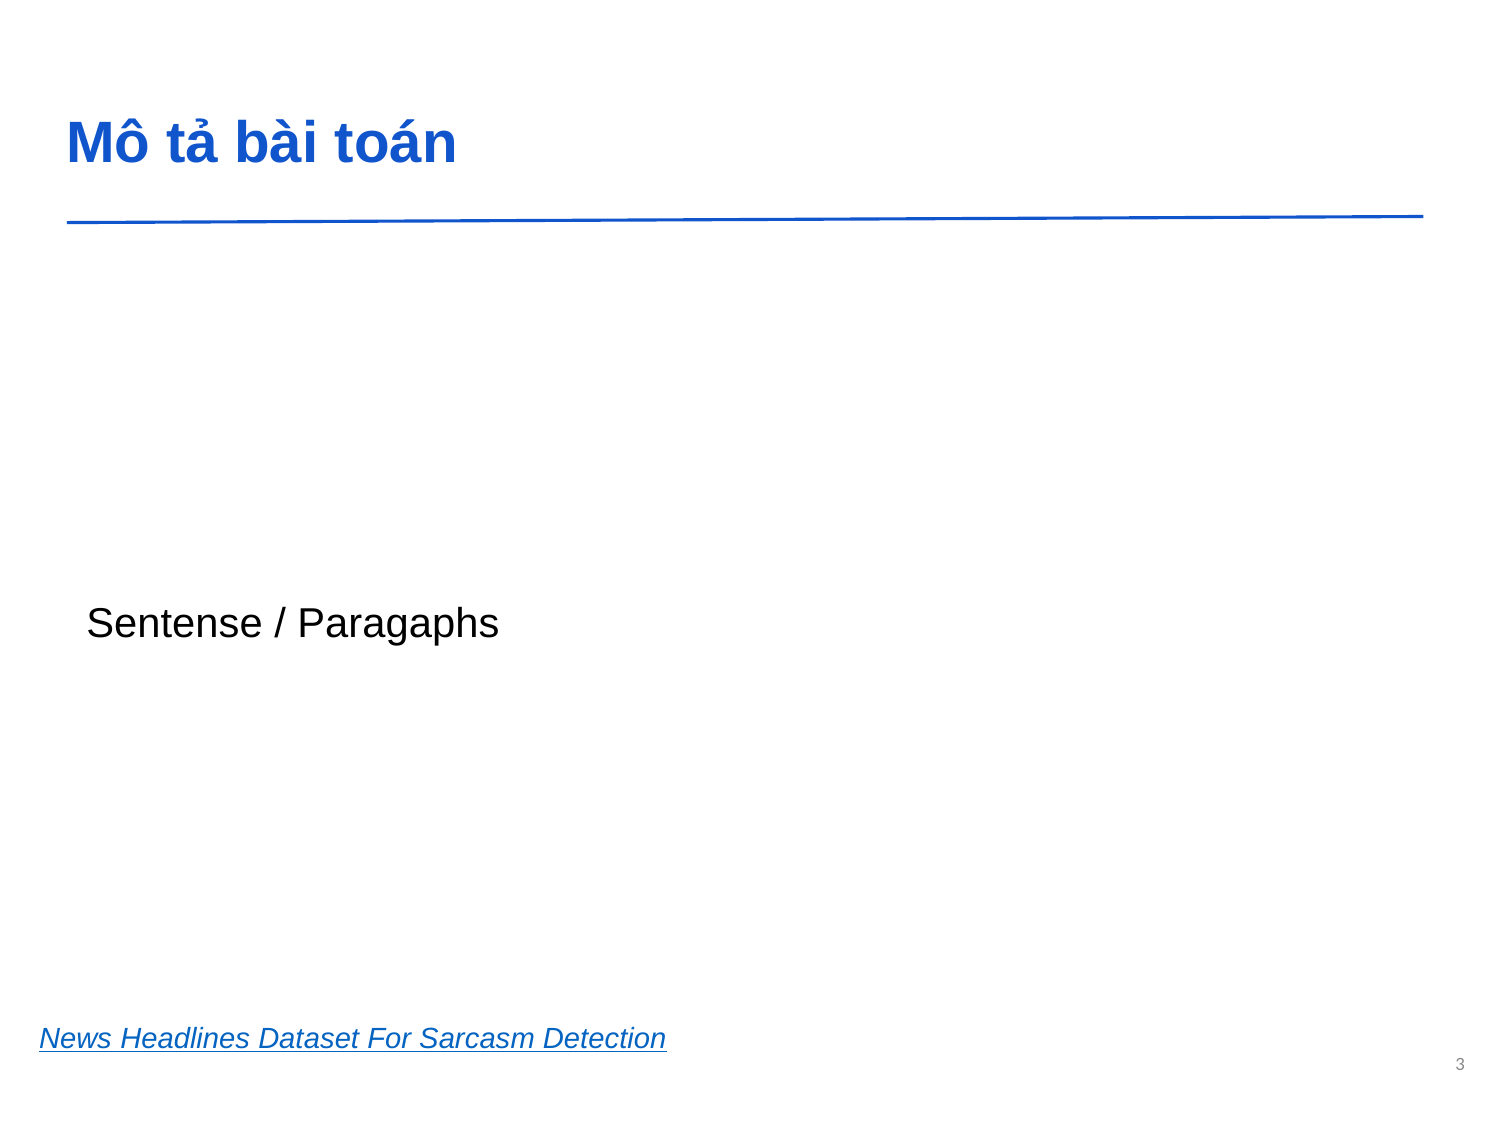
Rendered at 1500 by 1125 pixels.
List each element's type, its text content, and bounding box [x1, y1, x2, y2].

text_box News Headlines Dataset For Sarcasm Detection [24, 1012, 1214, 1063]
text_box Sentense / Paragaphs [69, 588, 517, 654]
title Mô tả bài toán [51, 97, 1449, 223]
slide_number 3 [1389, 1019, 1480, 1106]
